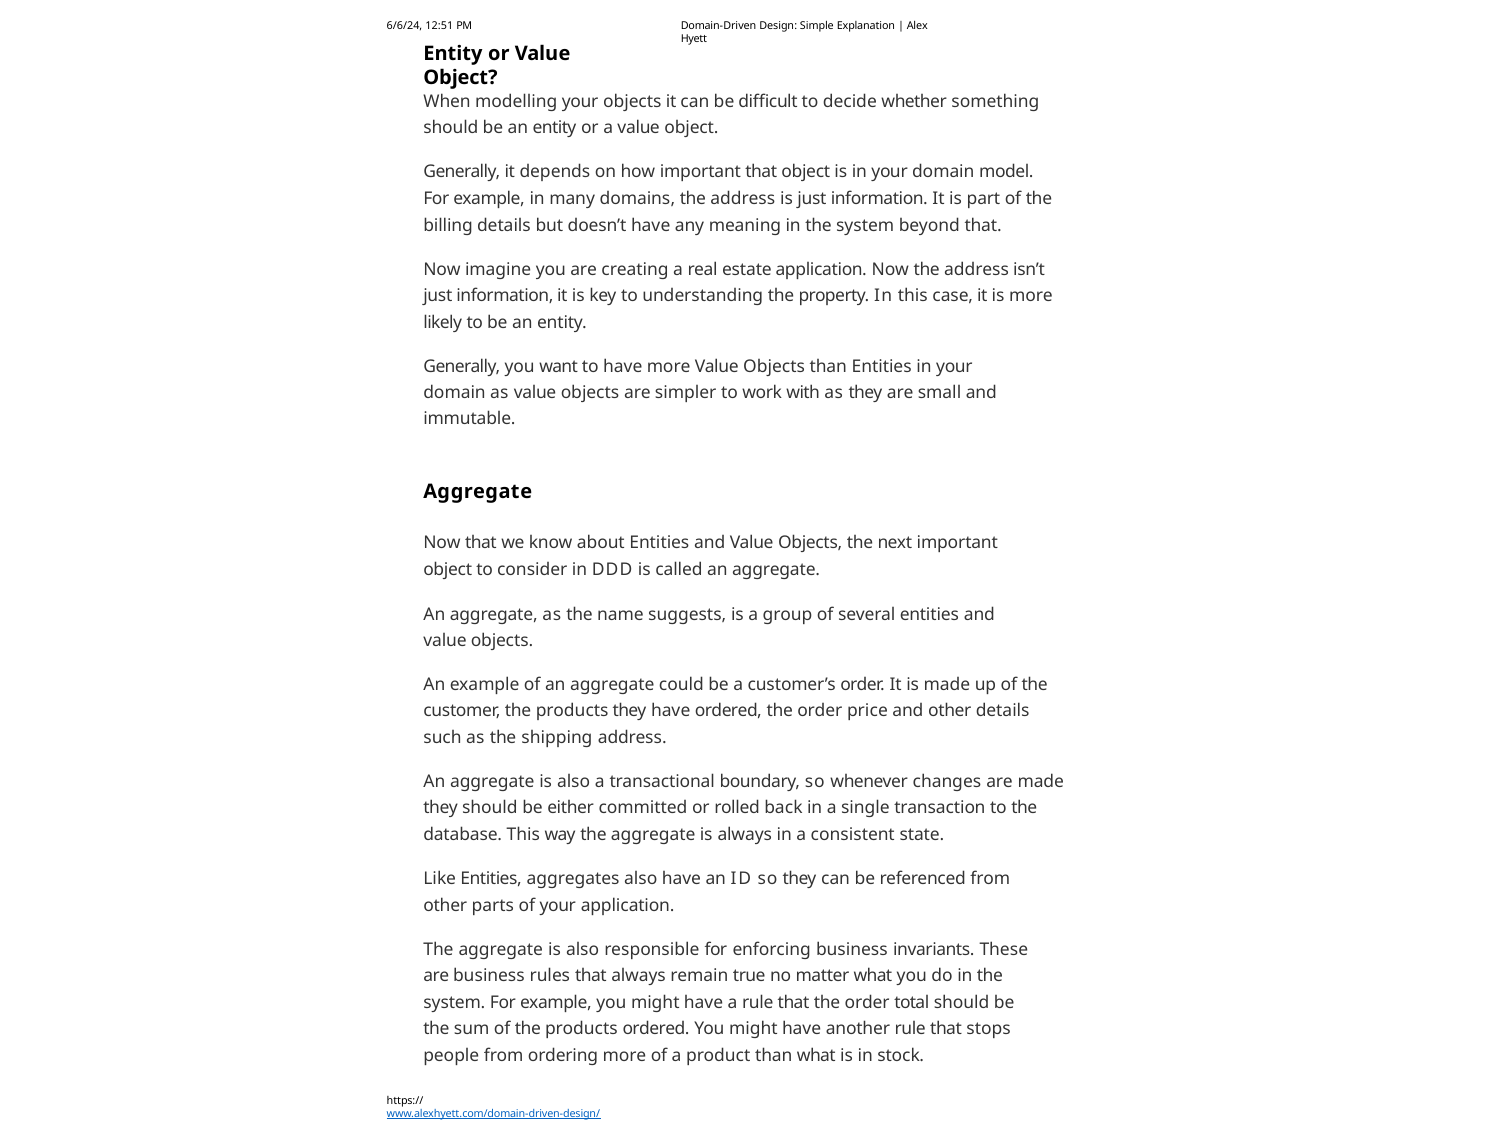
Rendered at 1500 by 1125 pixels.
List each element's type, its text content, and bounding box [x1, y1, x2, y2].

text_box Domain-Driven Design: Simple Explanation | Alex Hyett [679, 17, 944, 45]
text_box https://www.alexhyett.com/domain-driven-design/ [385, 1093, 620, 1122]
text_box When modelling your objects it can be difficult to decide whether something should be an entity or a value object. Generally, it depends on how important that object is in your domain model. For example, in many domains, the address is just information. It is part of the billing details but doesn’t have any meaning in the system beyond that. Now imagine you are creating a real estate application. Now the address isn’t just information, it is key to understanding the property. In this case, it is more likely to be an entity. Generally, you want to have more Value Objects than Entities in your domain as value objects are simpler to work with as they are small and immutable. Aggregate Now that we know about Entities and Value Objects, the next important object to consider in DDD is called an aggregate. An aggregate, as the name suggests, is a group of several entities and value objects. An example of an aggregate could be a customer’s order. It is made up of the customer, the products they have ordered, the order price and other details such as the shipping address. An aggregate is also a transactional boundary, so whenever changes are made they should be either committed or rolled back in a single transaction to the database. This way the aggregate is always in a consistent state. Like Entities, aggregates also have an ID so they can be referenced from other parts of your application. The aggregate is also responsible for enforcing business invariants. These are business rules that always remain true no matter what you do in the system. For example, you might have a rule that the order total should be the sum of the products ordered. You might have another rule that stops people from ordering more of a product than what is in stock. [421, 82, 1073, 1065]
text_box 6/6/24, 12:51 PM Entity or Value Object? [385, 12, 647, 88]
